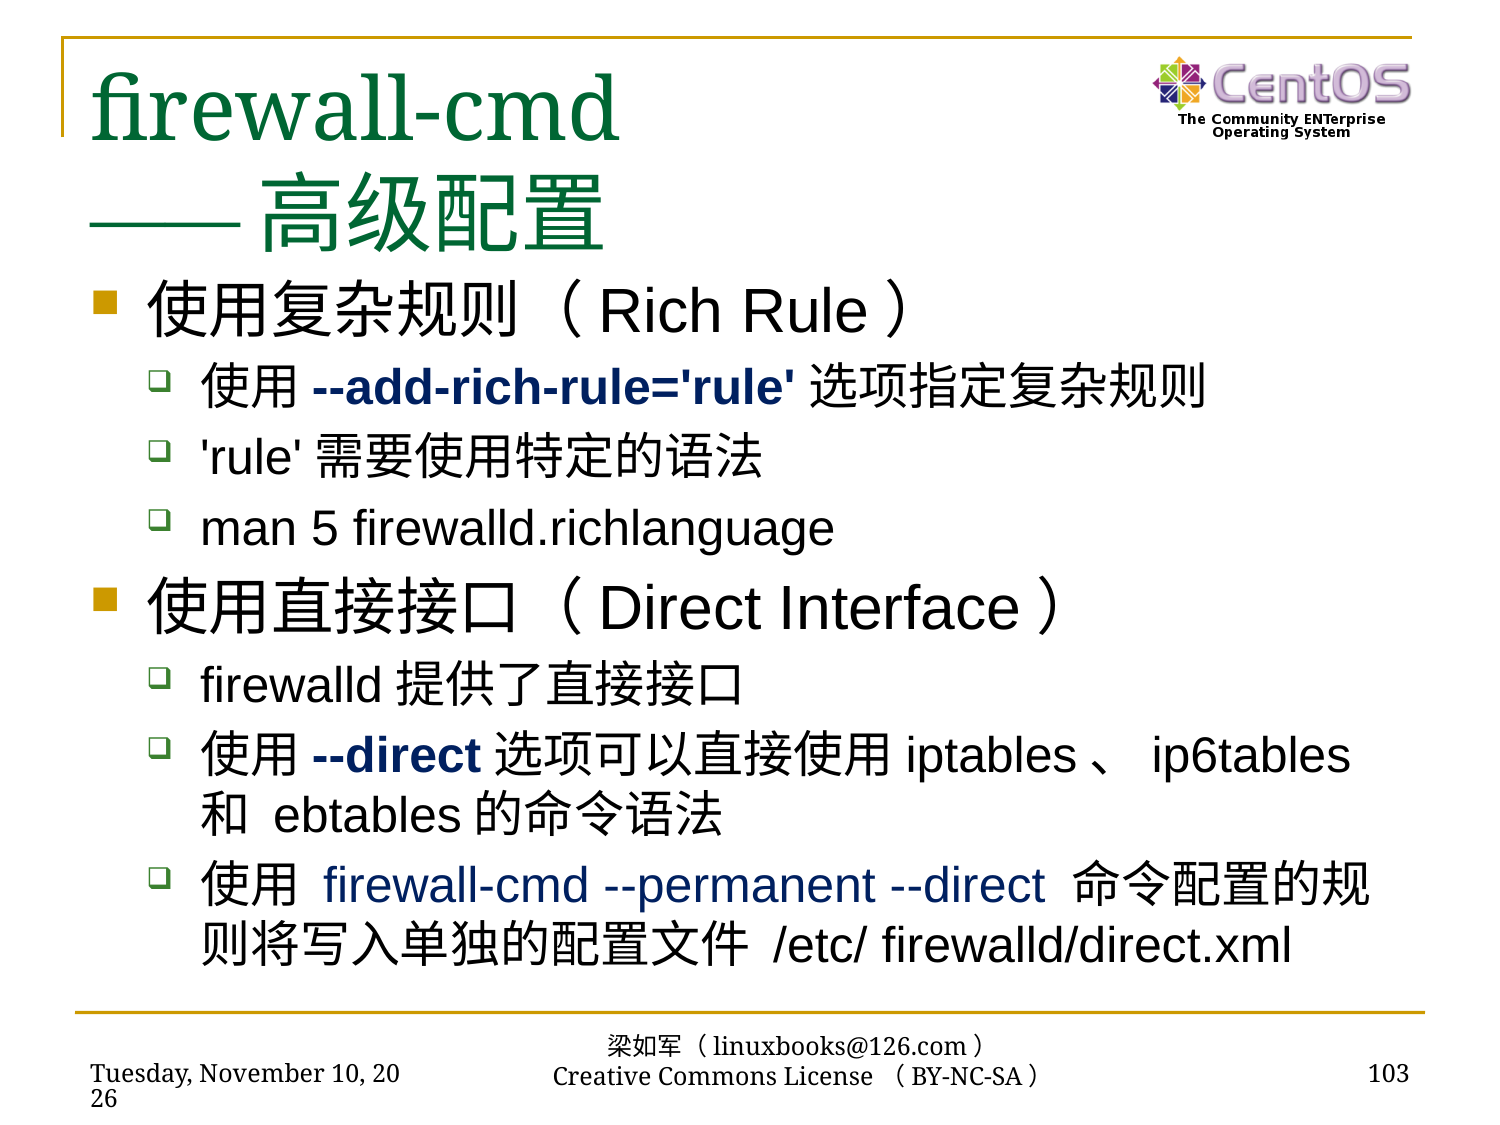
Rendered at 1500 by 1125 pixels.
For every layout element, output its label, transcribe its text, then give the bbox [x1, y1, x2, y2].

list 使用复杂规则（Rich Rule） 使用--add-rich-rule='rule'选项指定复杂规则 'rule'需要使用特定的语法 man 5 firewalld.richlanguage 使用直接接口（Direct Interface） firewalld提供了直接接口 使用--direct选项可以直接使用iptables、ip6tables 和 ebtables的命令语法 使用 firewall-cmd --permanent --direct 命令配置的规则将写入单独的配置文件 /etc/ firewalld/direct.xml [74, 262, 1426, 1006]
title firewall-cmd ——高级配置 [74, 45, 1426, 233]
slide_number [74, 1023, 426, 1100]
footer 梁如军（linuxbooks@126.com） Creative Commons License（BY-NC-SA） [359, 1022, 1247, 1099]
slide_number 103 [1074, 1023, 1426, 1100]
